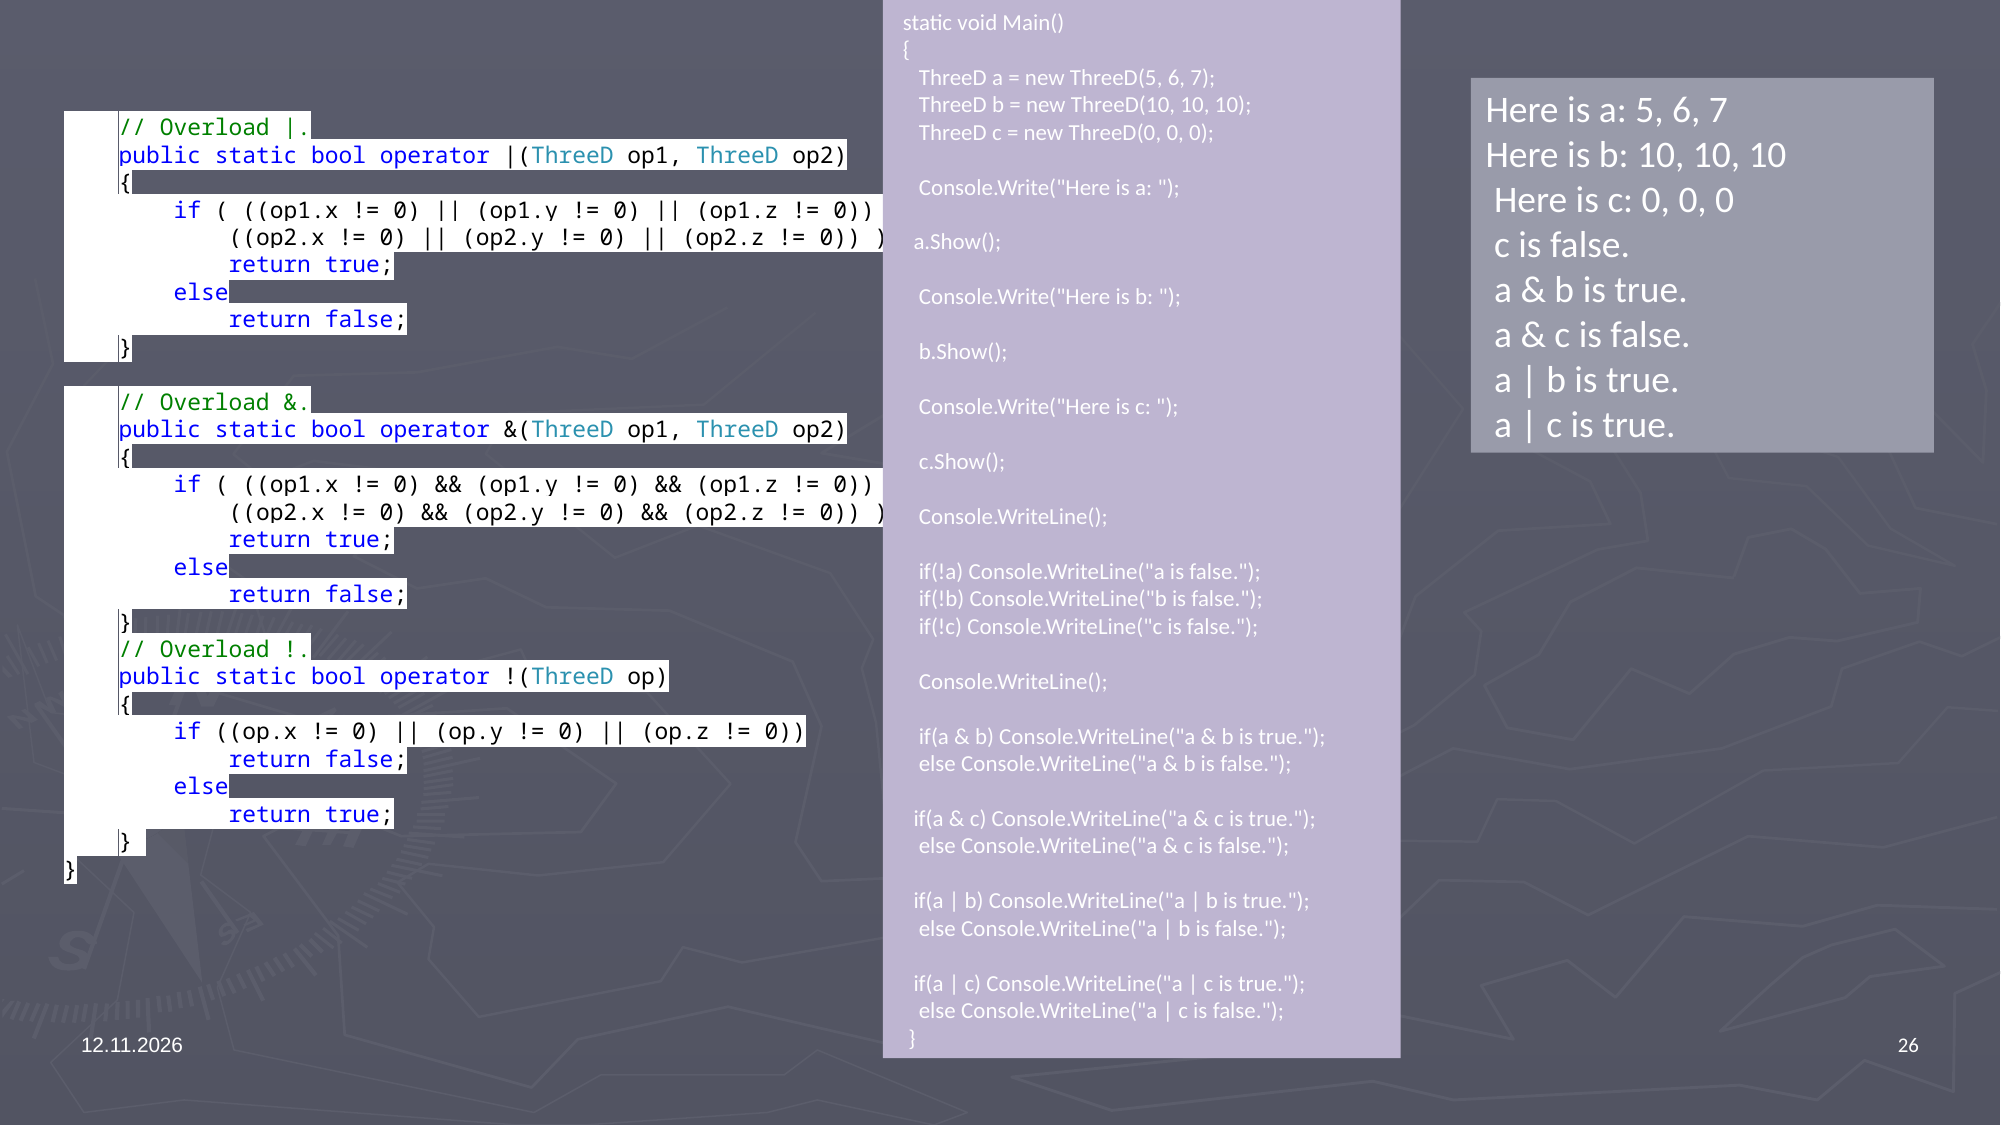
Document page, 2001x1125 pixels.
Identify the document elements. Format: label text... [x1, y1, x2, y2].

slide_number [65, 1024, 567, 1103]
text_box Here is a: 5, 6, 7 Here is b: 10, 10, 10 Here is c: 0, 0, 0 c is false. a & b is true. a & c is false. a | b is true. a | c is true. [1470, 77, 1934, 453]
text_box static void Main() { ThreeD a = new ThreeD(5, 6, 7); ThreeD b = new ThreeD(10, 10, 10); ThreeD c = new ThreeD(0, 0, 0); Console.Write("Here is a: "); a.Show(); Console.Write("Here is b: "); b.Show(); Console.Write("Here is c: "); c.Show(); Console.WriteLine(); if(!a) Console.WriteLine("a is false."); if(!b) Console.WriteLine("b is false."); if(!c) Console.WriteLine("c is false."); Console.WriteLine(); if(a & b) Console.WriteLine("a & b is true."); else Console.WriteLine("a & b is false."); if(a & c) Console.WriteLine("a & c is true."); else Console.WriteLine("a & c is false."); if(a | b) Console.WriteLine("a | b is true."); else Console.WriteLine("a | b is false."); if(a | c) Console.WriteLine("a | c is true."); else Console.WriteLine("a | c is false."); } [882, 0, 1401, 1059]
text_box // Overload |. public static bool operator |(ThreeD op1, ThreeD op2) { if ( ((op1.x != 0) || (op1.y != 0) || (op1.z != 0)) | ((op2.x != 0) || (op2.y != 0) || (op2.z != 0)) ) return true; else return false; } // Overload &. public static bool operator &(ThreeD op1, ThreeD op2) { if ( ((op1.x != 0) && (op1.y != 0) && (op1.z != 0)) & ((op2.x != 0) && (op2.y != 0) && (op2.z != 0)) ) return true; else return false; } // Overload !. public static bool operator !(ThreeD op) { if ((op.x != 0) || (op.y != 0) || (op.z != 0)) return false; else return true; } } [48, 77, 882, 890]
slide_number 26 [1433, 1024, 1935, 1103]
